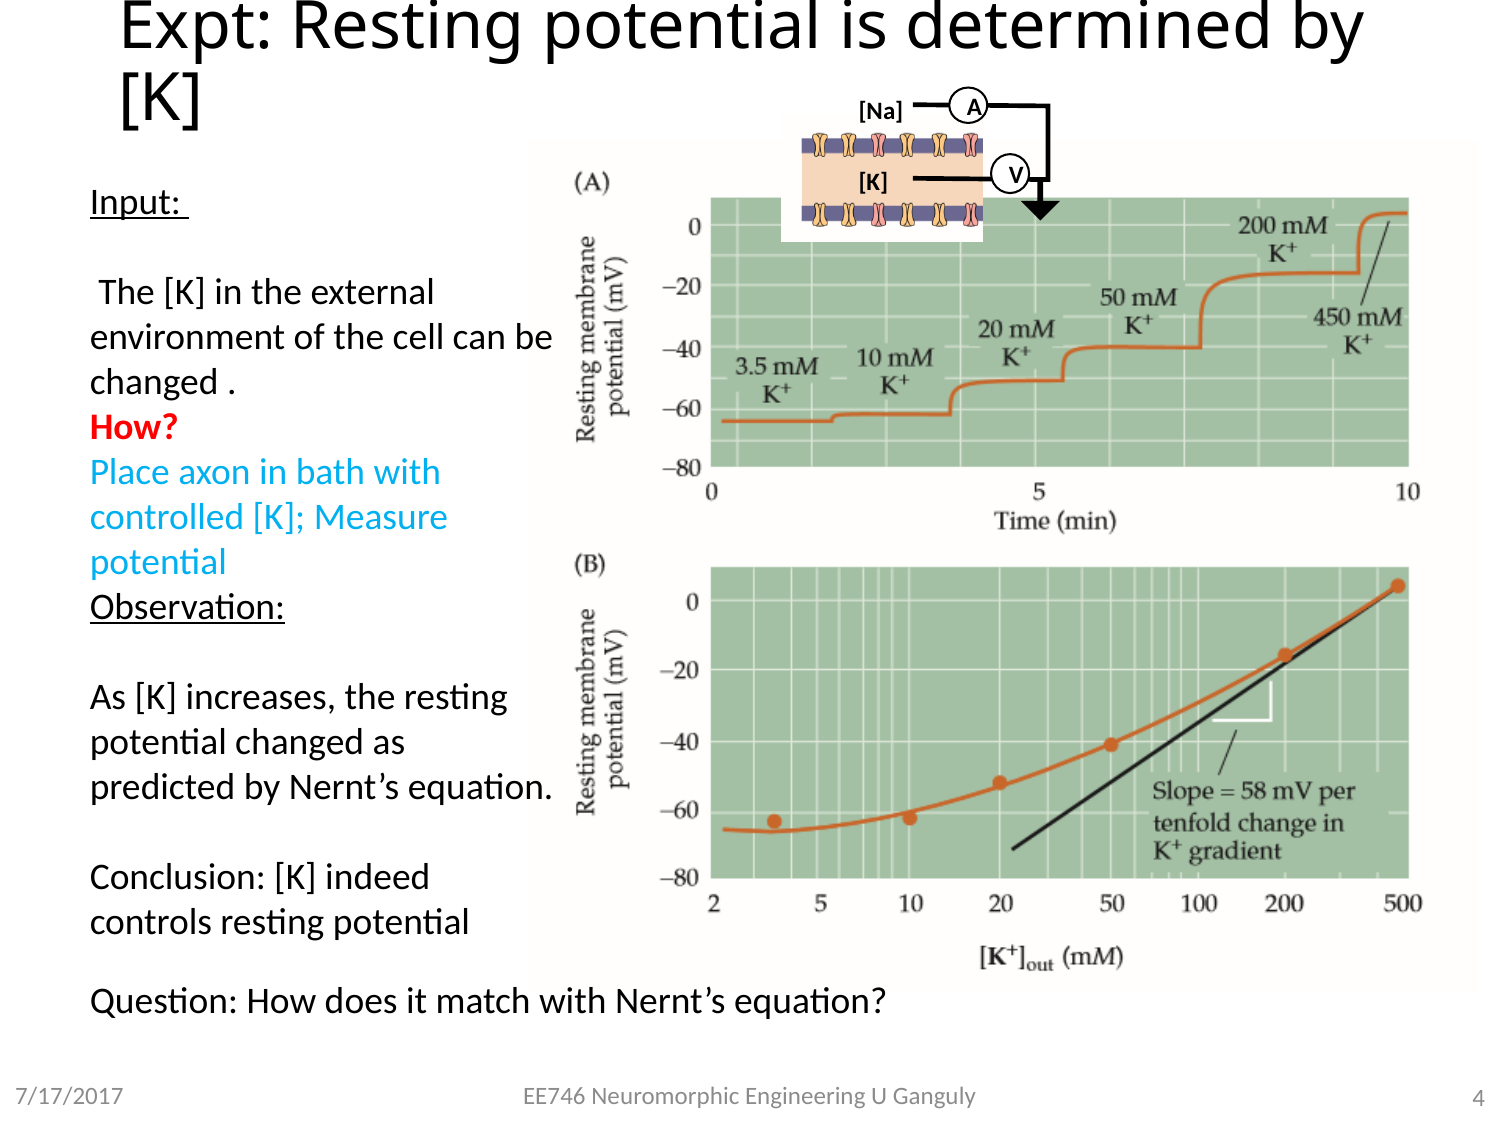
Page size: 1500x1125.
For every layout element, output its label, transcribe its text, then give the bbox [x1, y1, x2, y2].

picture [528, 140, 1478, 993]
footer EE746 Neuromorphic Engineering U Ganguly [496, 1064, 1004, 1124]
slide_number 4 [1162, 1066, 1500, 1125]
text_box Input: The [K] in the external environment of the cell can be changed . How? Place axon in bath with controlled [K]; Measure potential Observation: As [K] increases, the resting potential changed as predicted by Nernt’s equation. Conclusion: [K] indeed controls resting potential [75, 169, 528, 968]
title Expt: Resting potential is determined by [K] [103, 1, 1397, 125]
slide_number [0, 1064, 338, 1124]
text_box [780, 87, 1058, 242]
text_box Question: How does it match with Nernt’s equation? [74, 968, 928, 1029]
